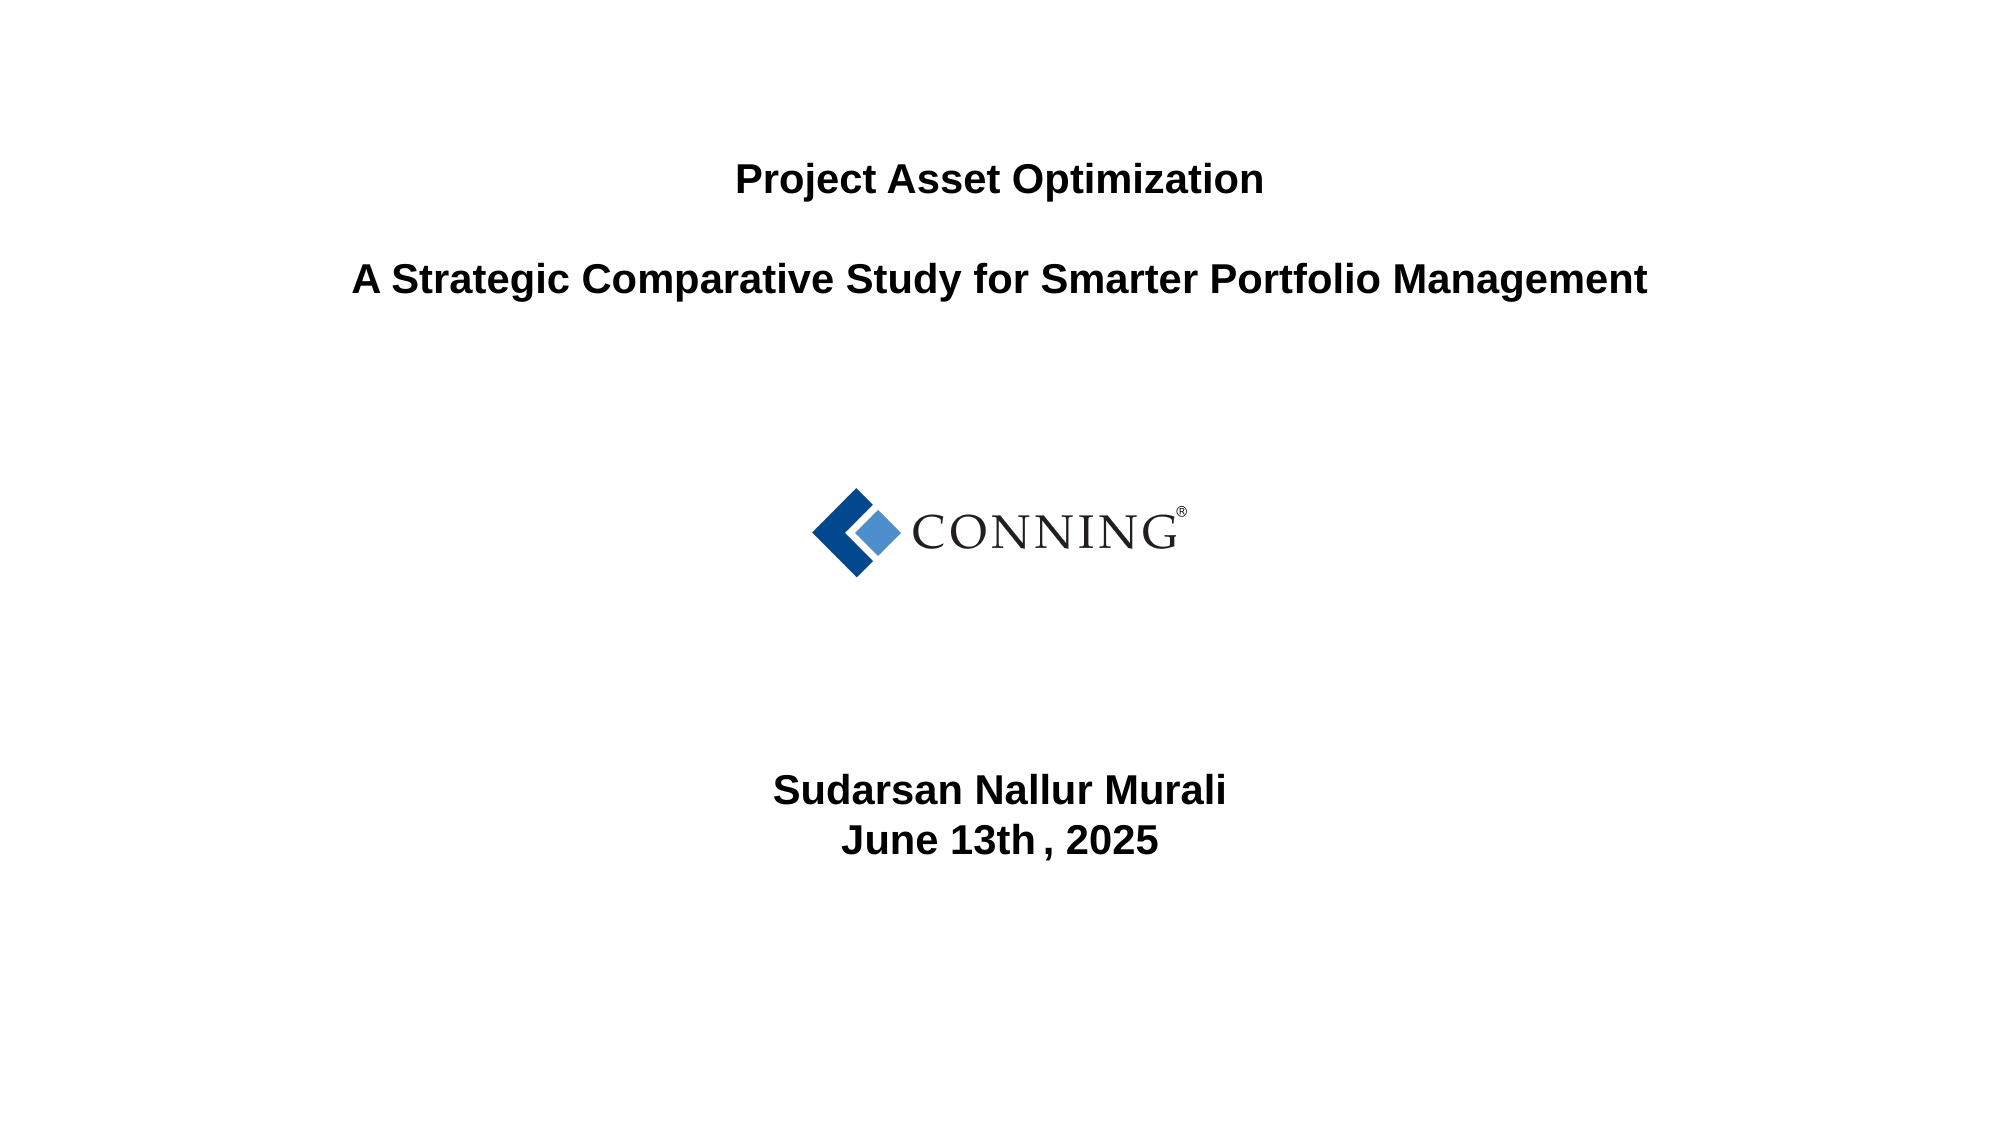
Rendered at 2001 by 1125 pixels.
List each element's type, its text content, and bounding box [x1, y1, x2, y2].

text_box Sudarsan Nallur Murali June 13th , 2025 [500, 755, 1500, 871]
text_box Project Asset Optimization A Strategic Comparative Study for Smarter Portfolio Management [336, 144, 1664, 310]
picture [812, 488, 1188, 580]
